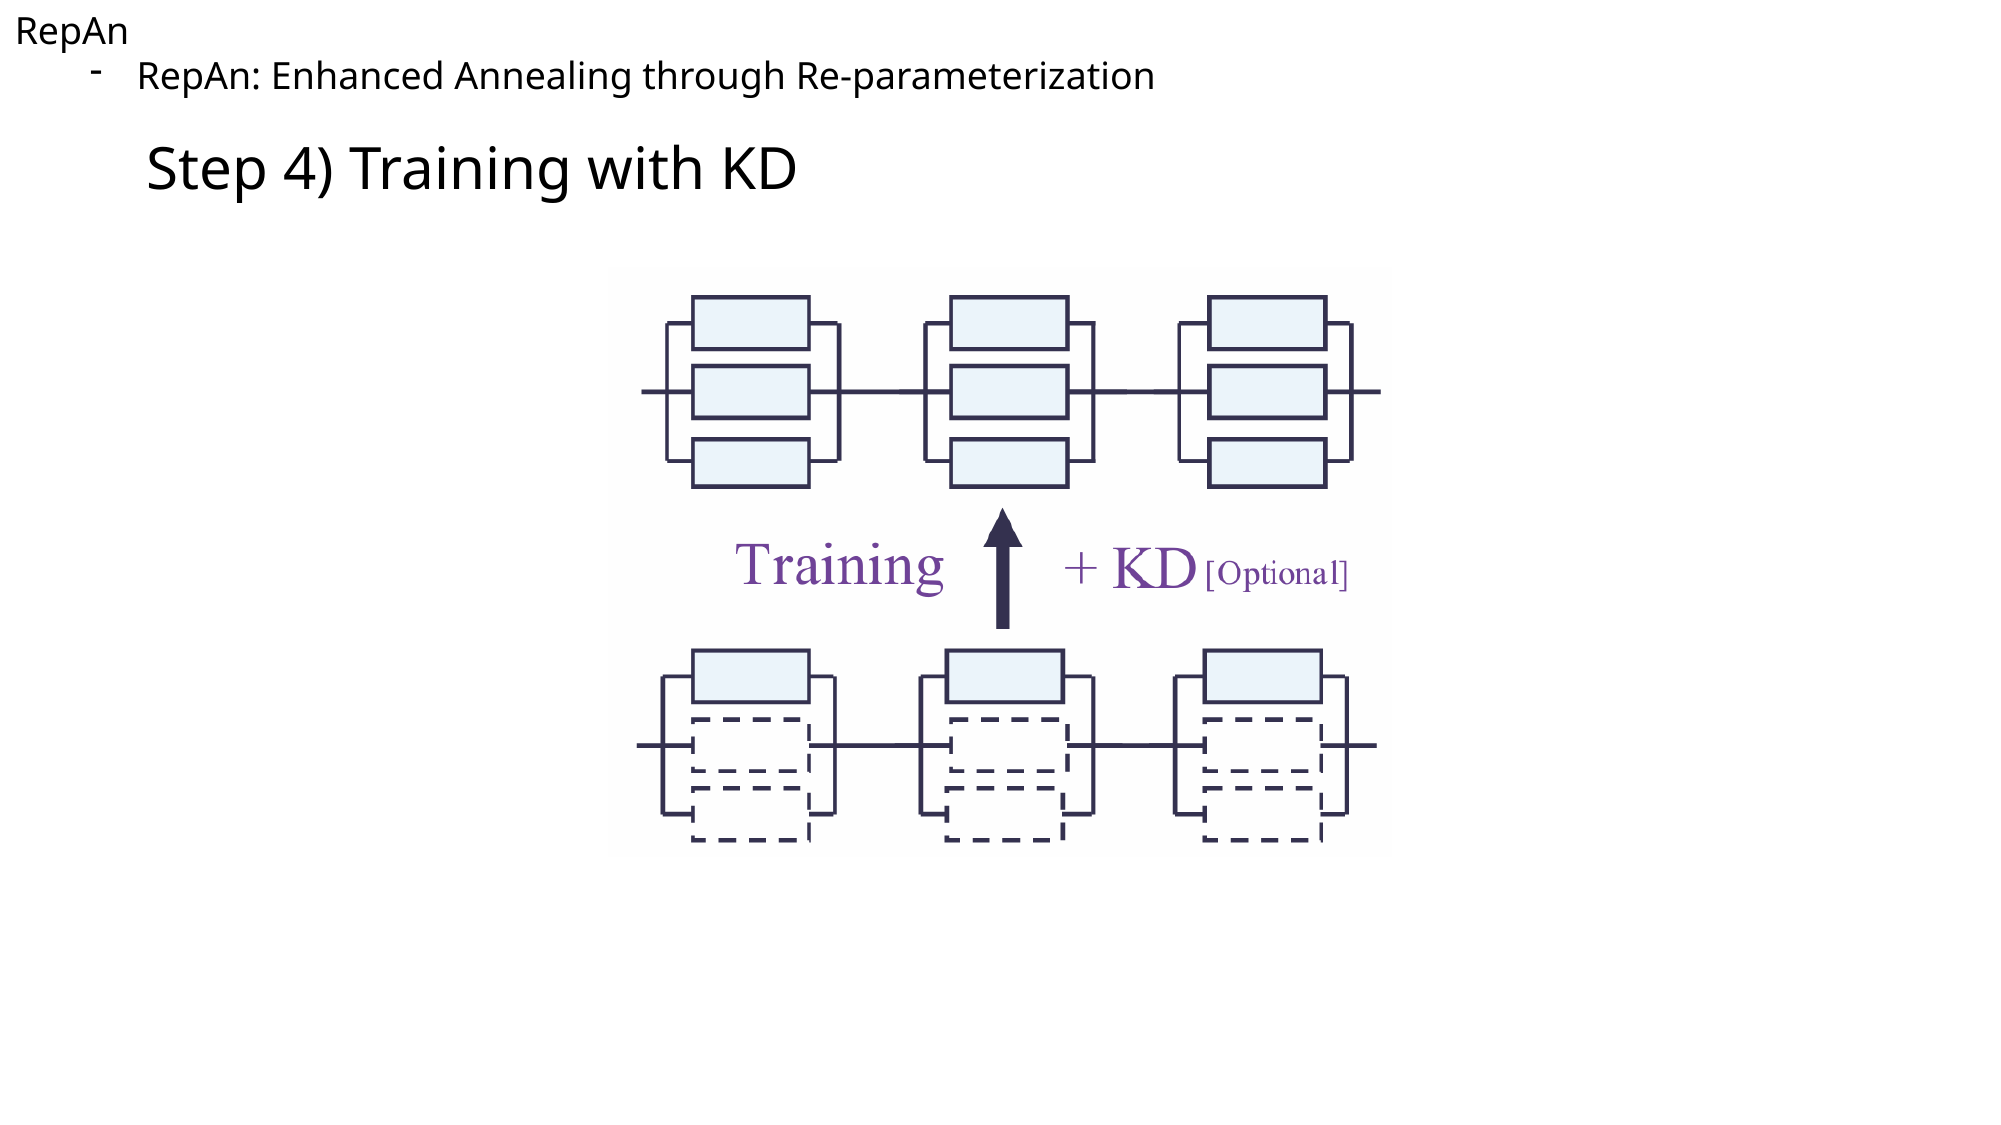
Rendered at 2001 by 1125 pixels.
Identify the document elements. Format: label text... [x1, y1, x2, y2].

text_box RepAn RepAn: Enhanced Annealing through Re-parameterization [0, 0, 1630, 105]
text_box Step 4) Training with KD [131, 123, 1583, 209]
picture [608, 267, 1392, 857]
